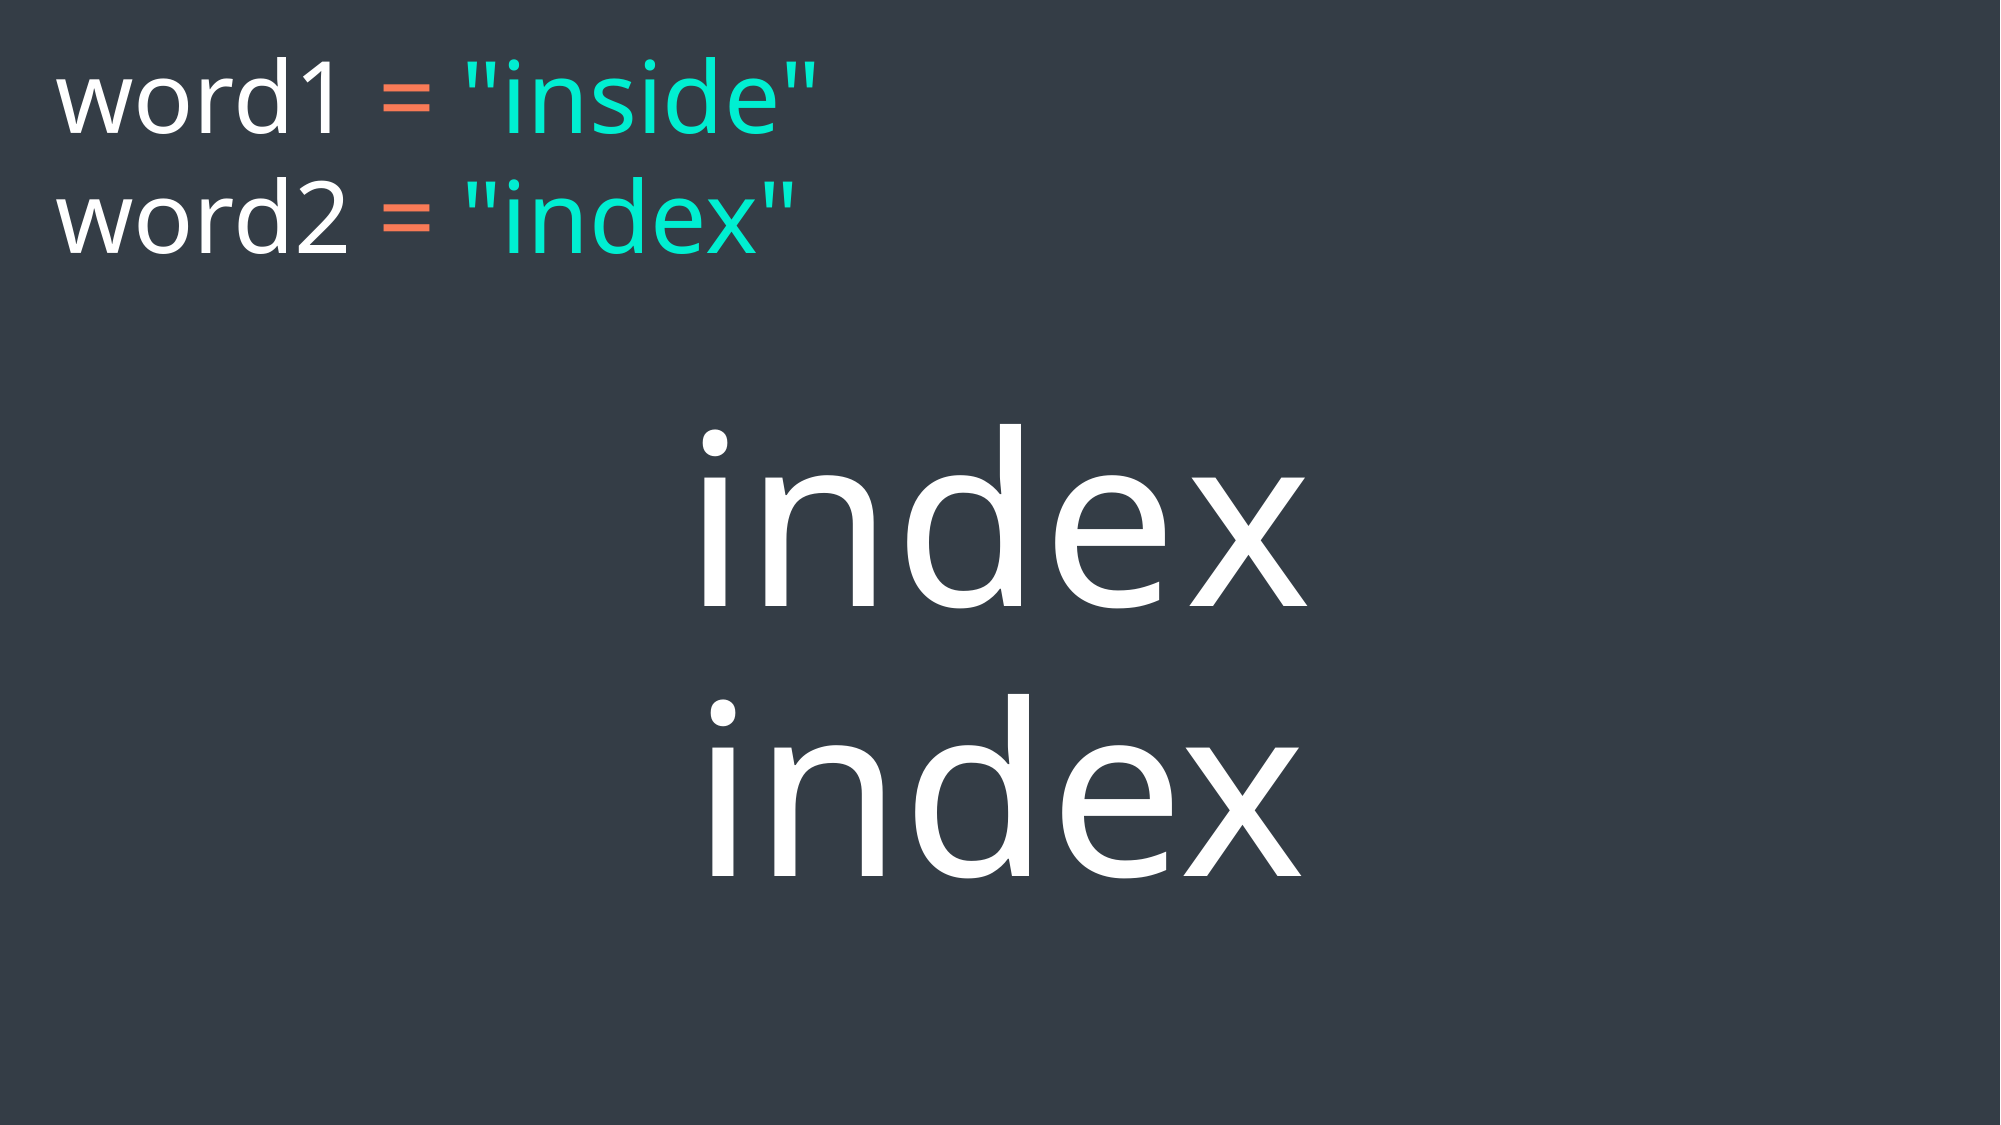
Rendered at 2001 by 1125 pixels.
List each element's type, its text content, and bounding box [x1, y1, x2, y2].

text_box x [1108, 359, 1390, 662]
text_box in [648, 359, 930, 662]
text_box word1 = "inside" word2 = "index" [40, 26, 862, 281]
text_box index [589, 629, 1411, 932]
text_box de [930, 359, 1108, 662]
